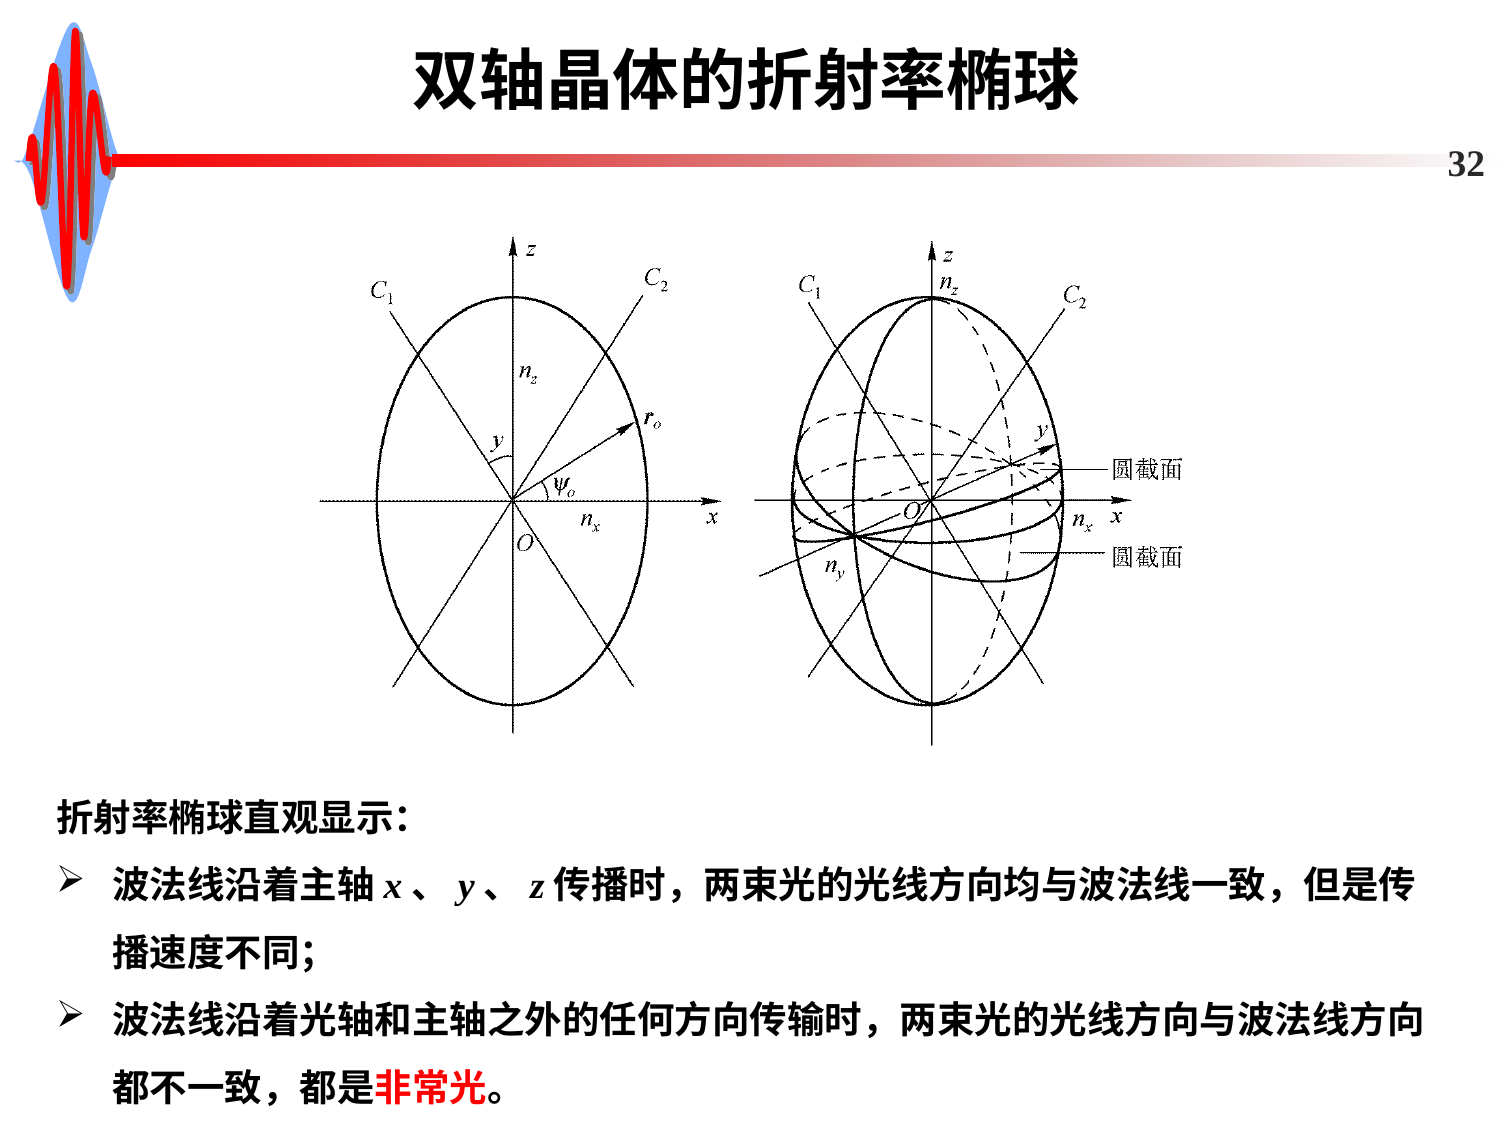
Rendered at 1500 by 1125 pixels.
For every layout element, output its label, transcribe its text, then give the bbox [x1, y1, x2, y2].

title 双轴晶体的折射率椭球 [159, 19, 1334, 137]
picture [313, 233, 1187, 799]
slide_number 32 [1370, 143, 1500, 180]
text_box 折射率椭球直观显示： 波法线沿着主轴x、y、z传播时，两束光的光线方向均与波法线一致，但是传播速度不同； 波法线沿着光轴和主轴之外的任何方向传输时，两束光的光线方向与波法线方向都不一致，都是非常光。 [41, 764, 1459, 1117]
